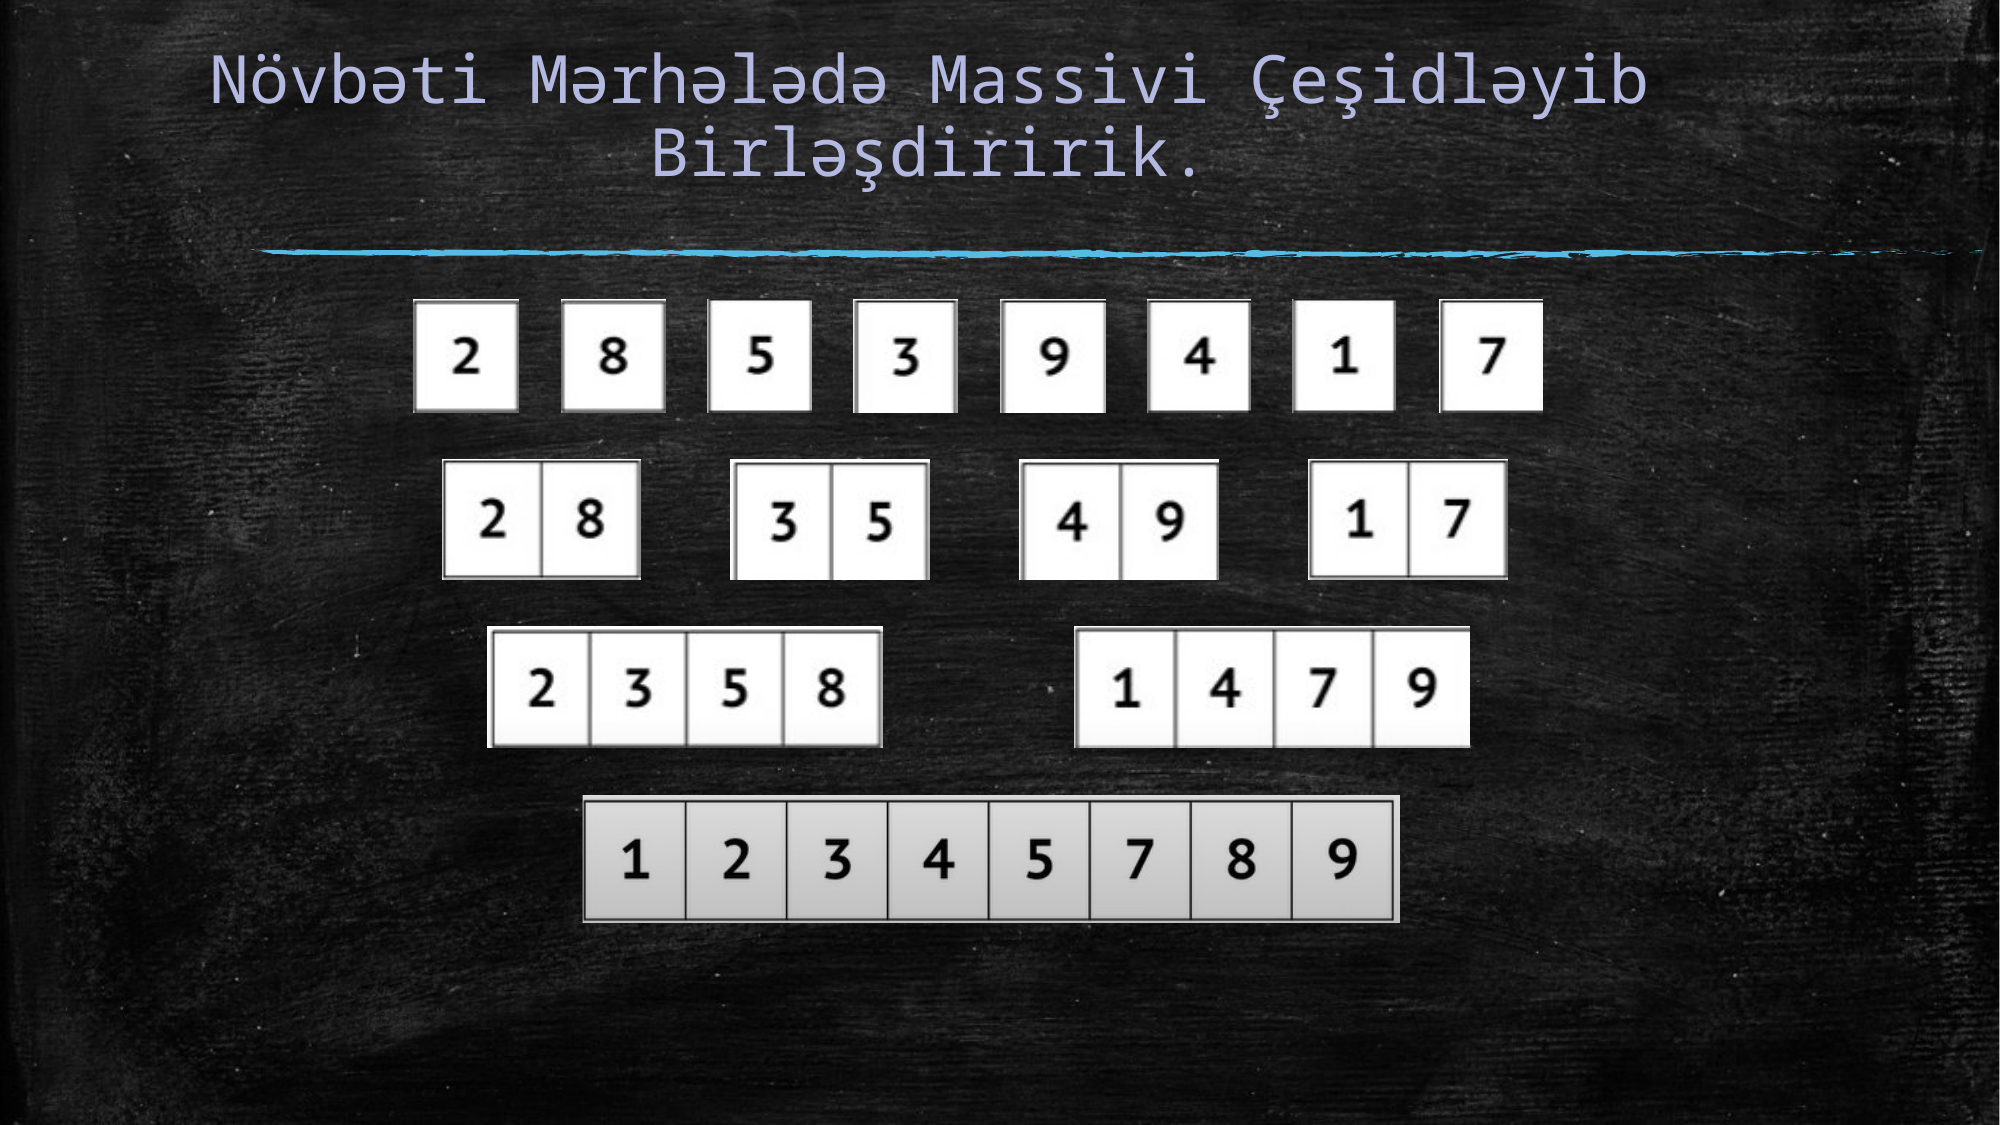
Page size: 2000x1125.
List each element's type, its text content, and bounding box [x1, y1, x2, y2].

picture [1439, 299, 1543, 413]
title Növbəti Mərhələdə Massivi Çeşidləyib Birləşdiririk. [179, 30, 1680, 198]
picture [582, 795, 1400, 923]
picture [1308, 459, 1508, 580]
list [413, 299, 519, 413]
picture [853, 299, 958, 413]
picture [487, 626, 883, 749]
picture [730, 459, 930, 580]
picture [561, 299, 666, 413]
picture [707, 299, 812, 413]
picture [1074, 626, 1470, 749]
picture [441, 459, 641, 580]
picture [1292, 299, 1396, 413]
picture [1000, 299, 1106, 413]
picture [1147, 299, 1251, 413]
picture [1019, 459, 1219, 580]
